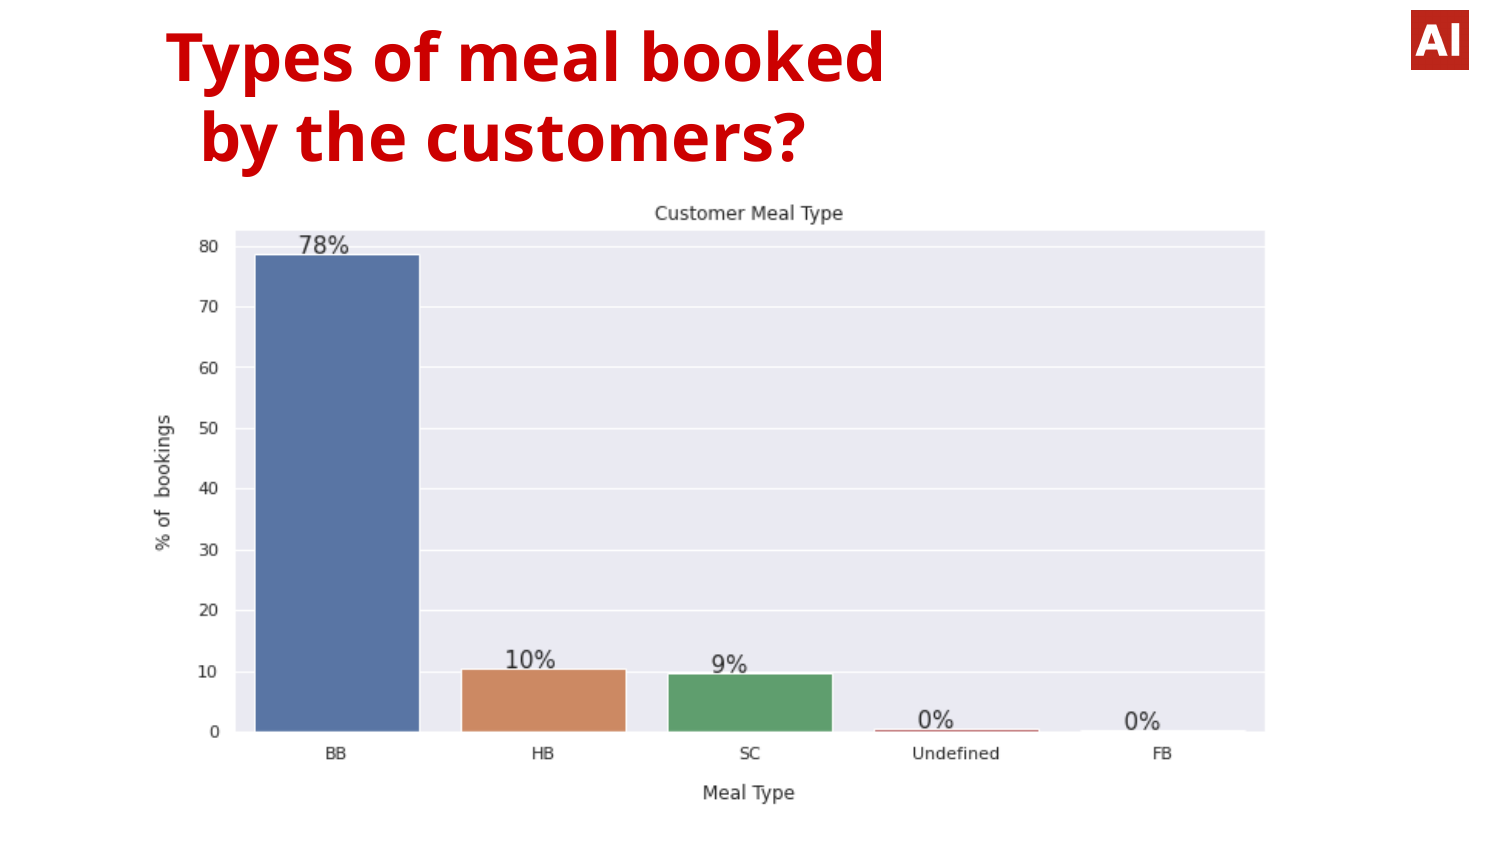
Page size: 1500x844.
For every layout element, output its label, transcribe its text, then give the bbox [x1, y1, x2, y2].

title Types of meal booked by the customers? [0, 0, 1500, 167]
picture [145, 193, 1276, 815]
